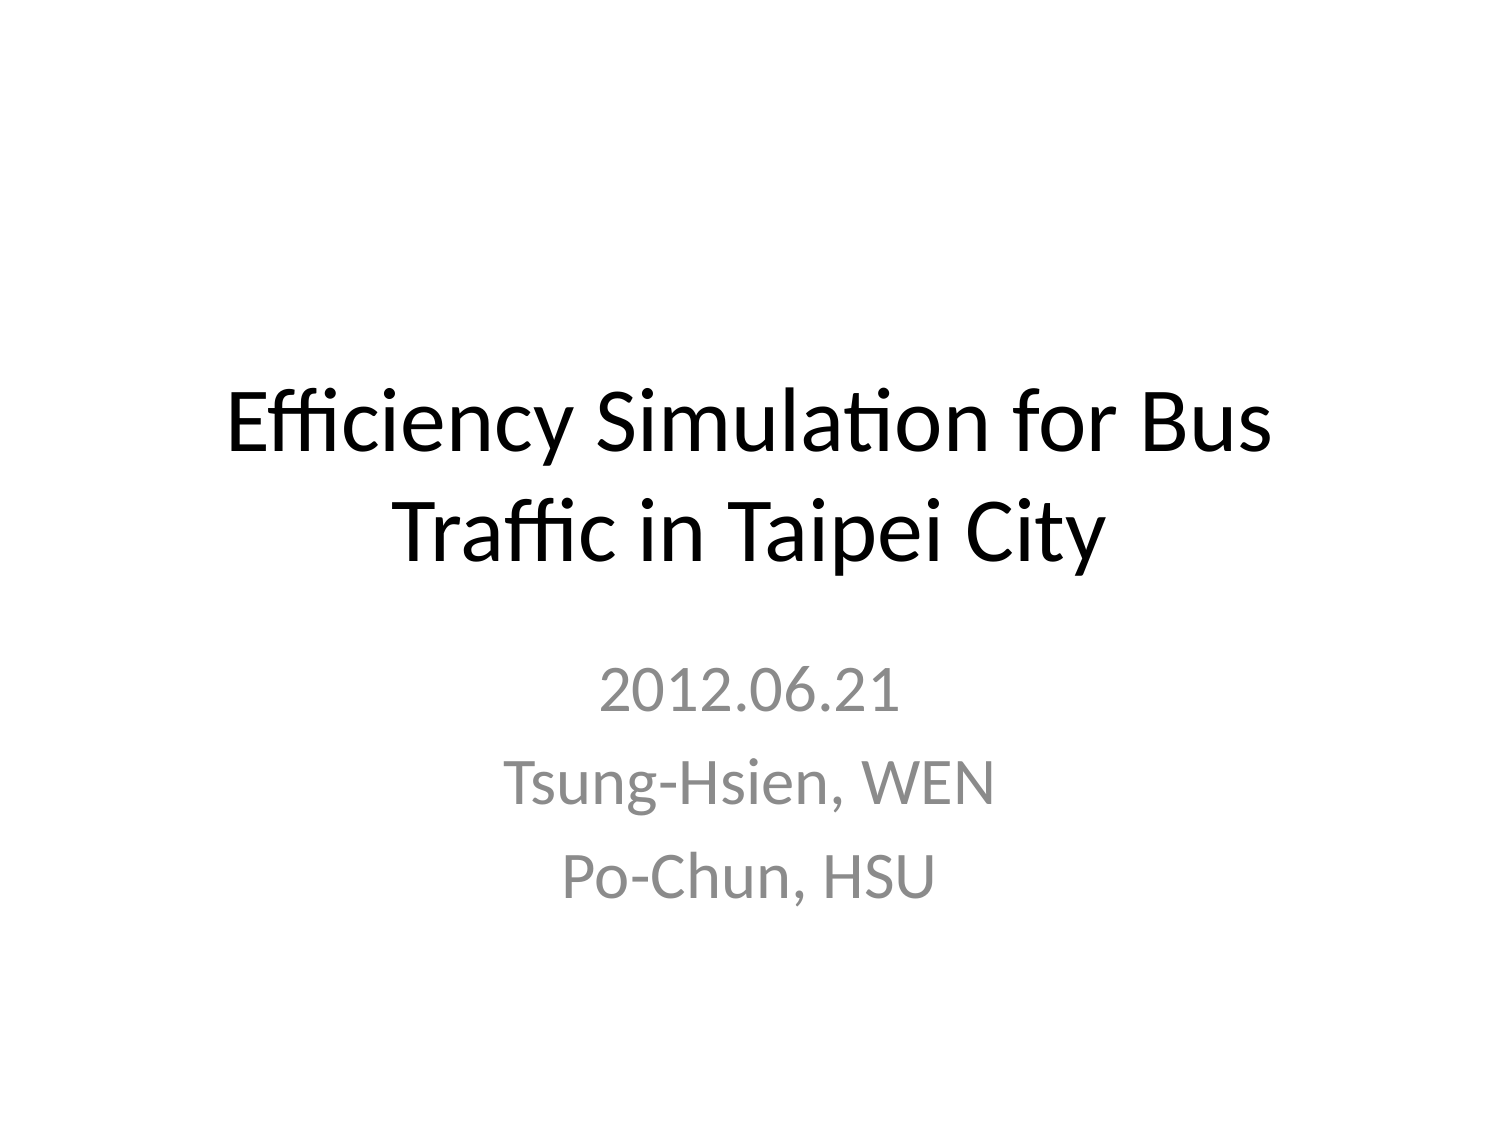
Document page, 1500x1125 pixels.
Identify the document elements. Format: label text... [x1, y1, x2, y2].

subtitle 2012.06.21 Tsung-Hsien, WEN Po-Chun, HSU [225, 637, 1275, 925]
title Efficiency Simulation for Bus Traffic in Taipei City [112, 349, 1388, 591]
